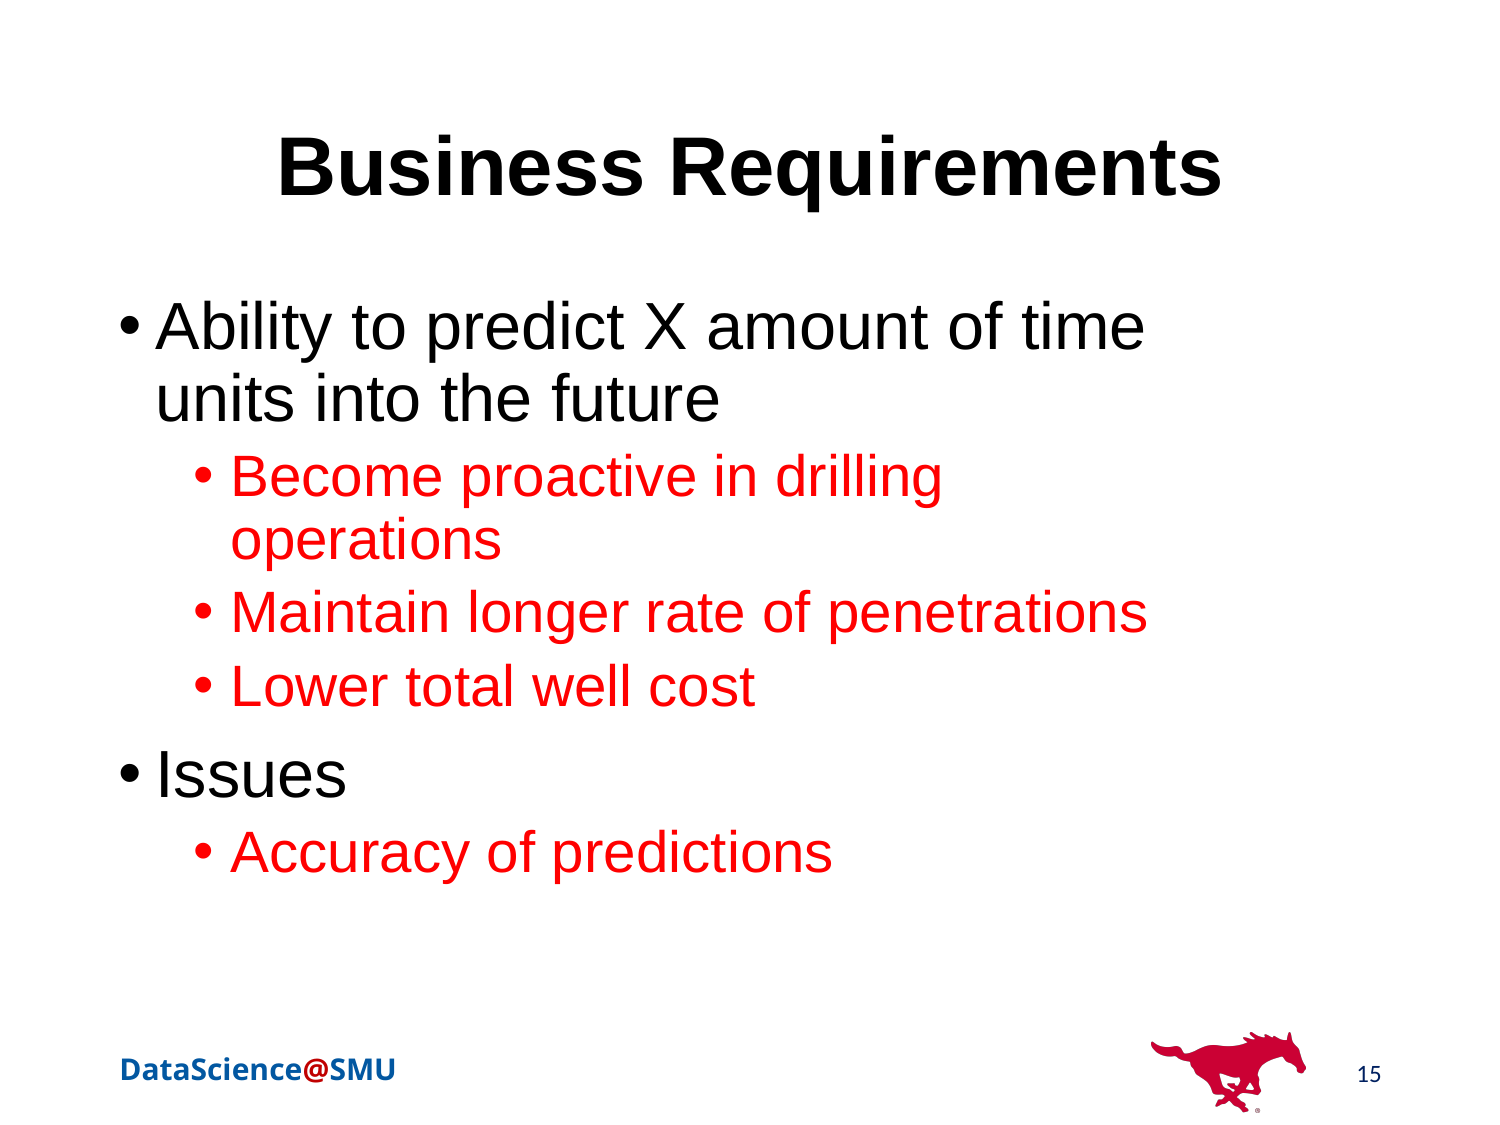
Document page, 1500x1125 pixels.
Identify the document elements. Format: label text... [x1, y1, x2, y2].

slide_number 15 [1059, 1042, 1397, 1103]
title Business Requirements [103, 59, 1397, 278]
picture [1151, 1103, 1306, 1113]
picture [1151, 1032, 1306, 1042]
list Ability to predict X amount of time units into the future Become proactive in drilling operations Maintain longer rate of penetrations Lower total well cost Issues Accuracy of predictions [103, 284, 1208, 999]
